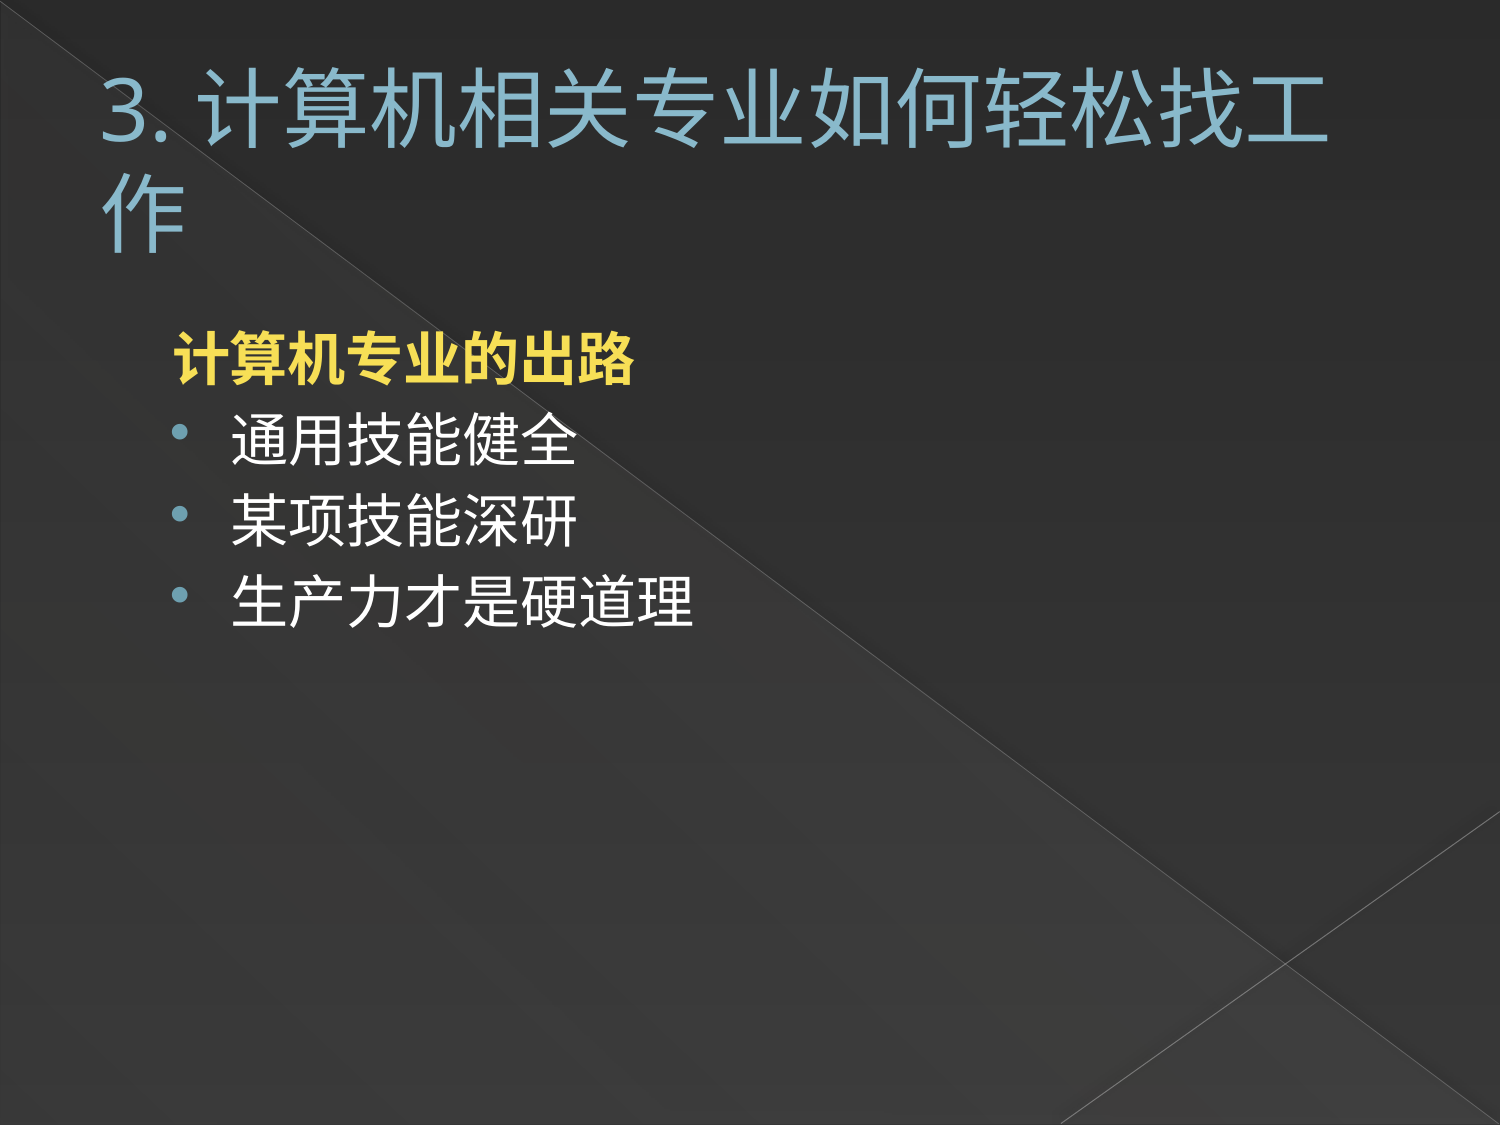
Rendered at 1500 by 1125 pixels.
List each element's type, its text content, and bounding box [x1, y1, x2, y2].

title 3.计算机相关专业如何轻松找工作 [5, 43, 1431, 274]
list 计算机专业的出路 通用技能健全 某项技能深研 生产力才是硬道理 [147, 314, 1107, 646]
